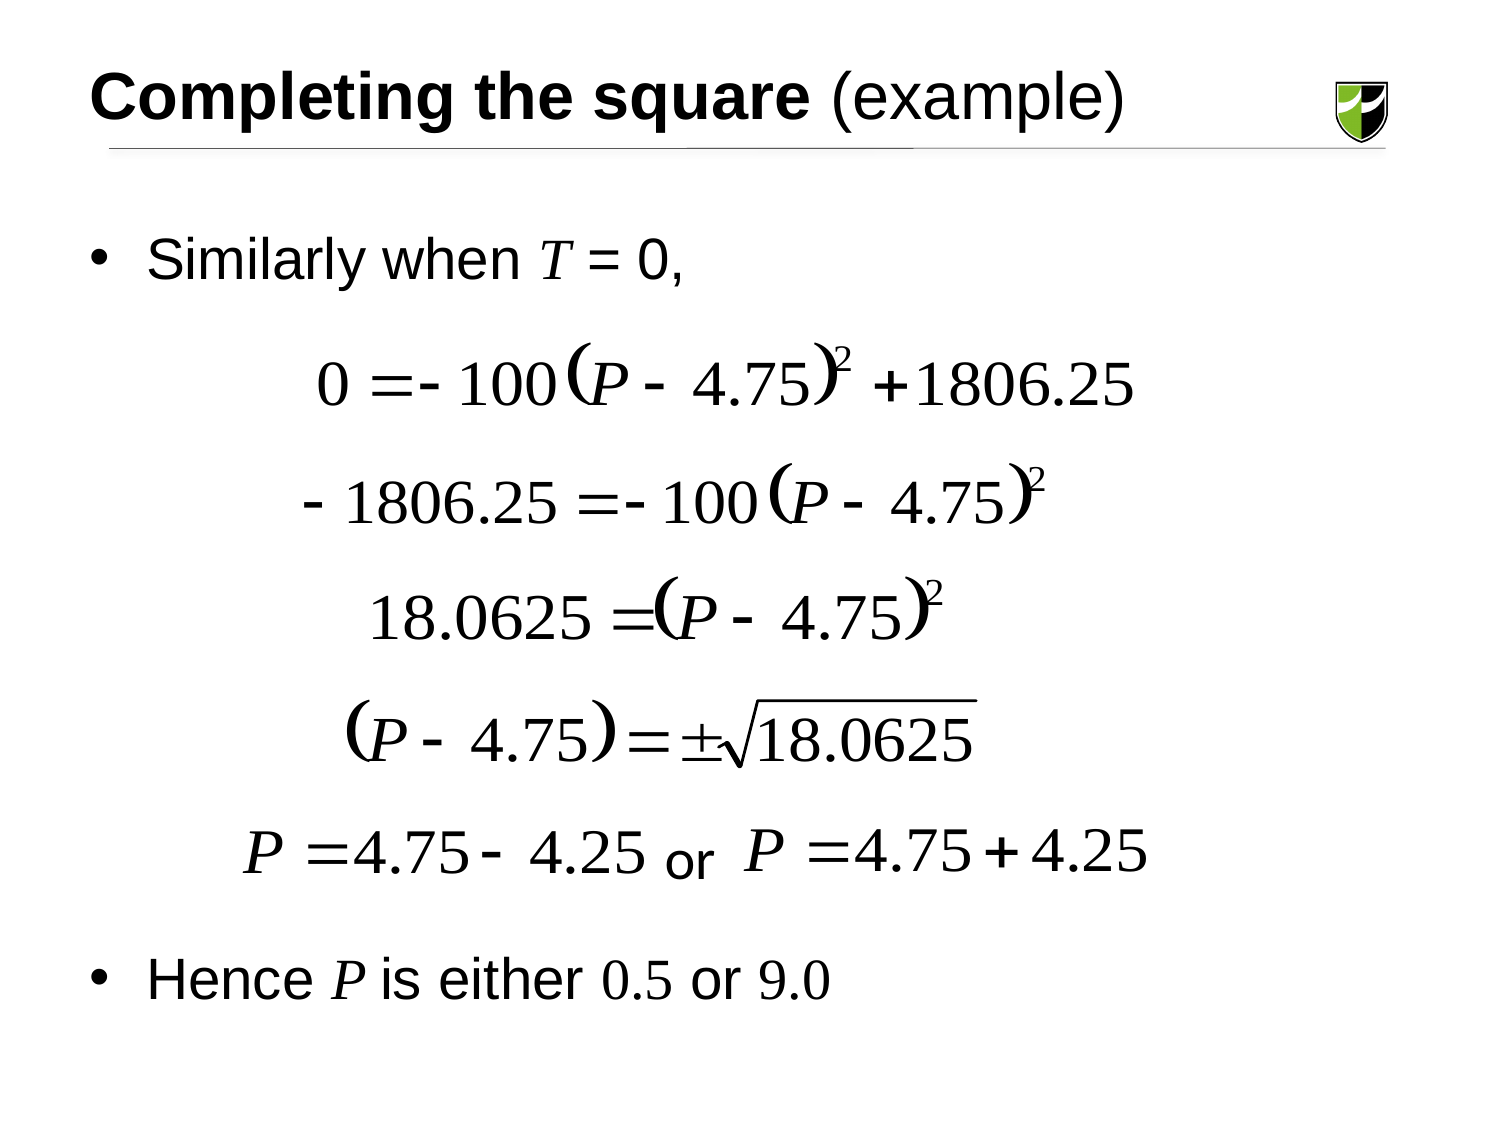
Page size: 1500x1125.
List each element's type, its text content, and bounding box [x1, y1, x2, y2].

text_box or [648, 813, 750, 902]
text_box Completing the square (example) [74, 45, 1425, 214]
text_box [292, 450, 1062, 550]
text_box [335, 686, 992, 789]
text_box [230, 815, 658, 890]
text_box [364, 563, 959, 667]
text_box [306, 329, 1149, 433]
text_box Similarly when T = 0, Hence P is either 0.5 or 9.0 [74, 214, 1425, 1046]
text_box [731, 812, 1159, 888]
